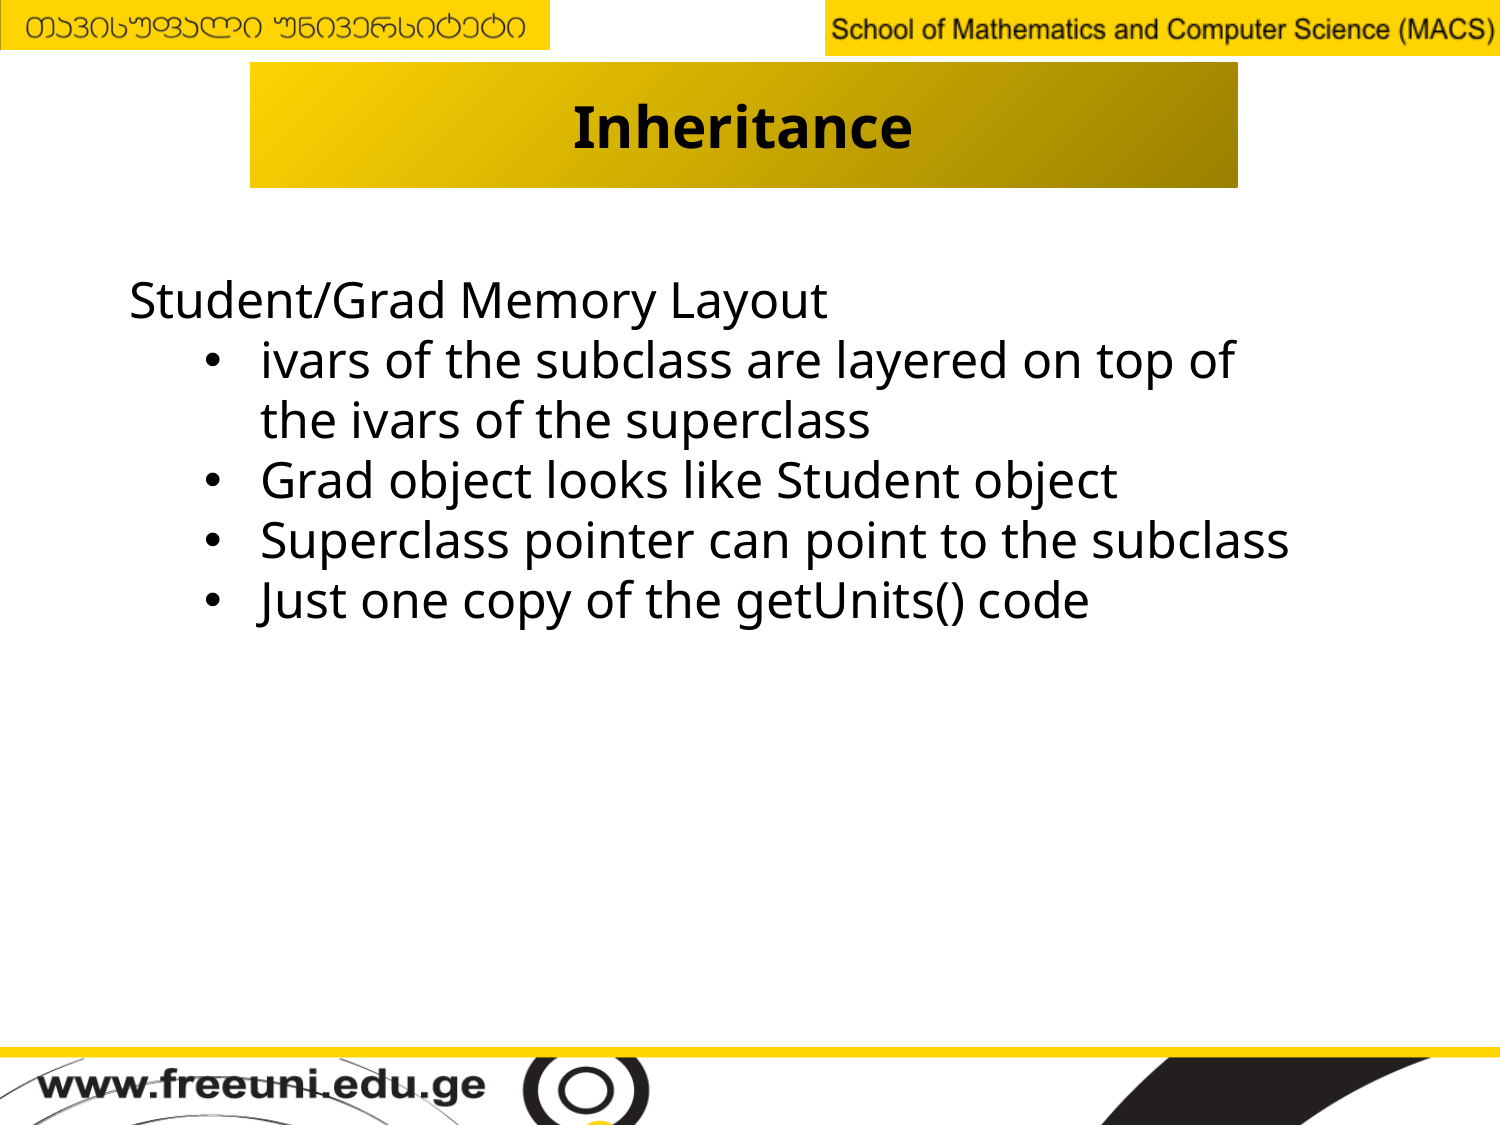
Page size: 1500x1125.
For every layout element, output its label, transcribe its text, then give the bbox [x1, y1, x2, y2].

picture [0, 0, 551, 50]
text_box Student/Grad Memory Layout ivars of the subclass are layered on top of the ivars of the superclass Grad object looks like Student object Superclass pointer can point to the subclass Just one copy of the getUnits() code [114, 261, 1336, 637]
picture [0, 1047, 1500, 1125]
picture [824, 0, 1500, 56]
text_box Inheritance [249, 62, 1238, 188]
